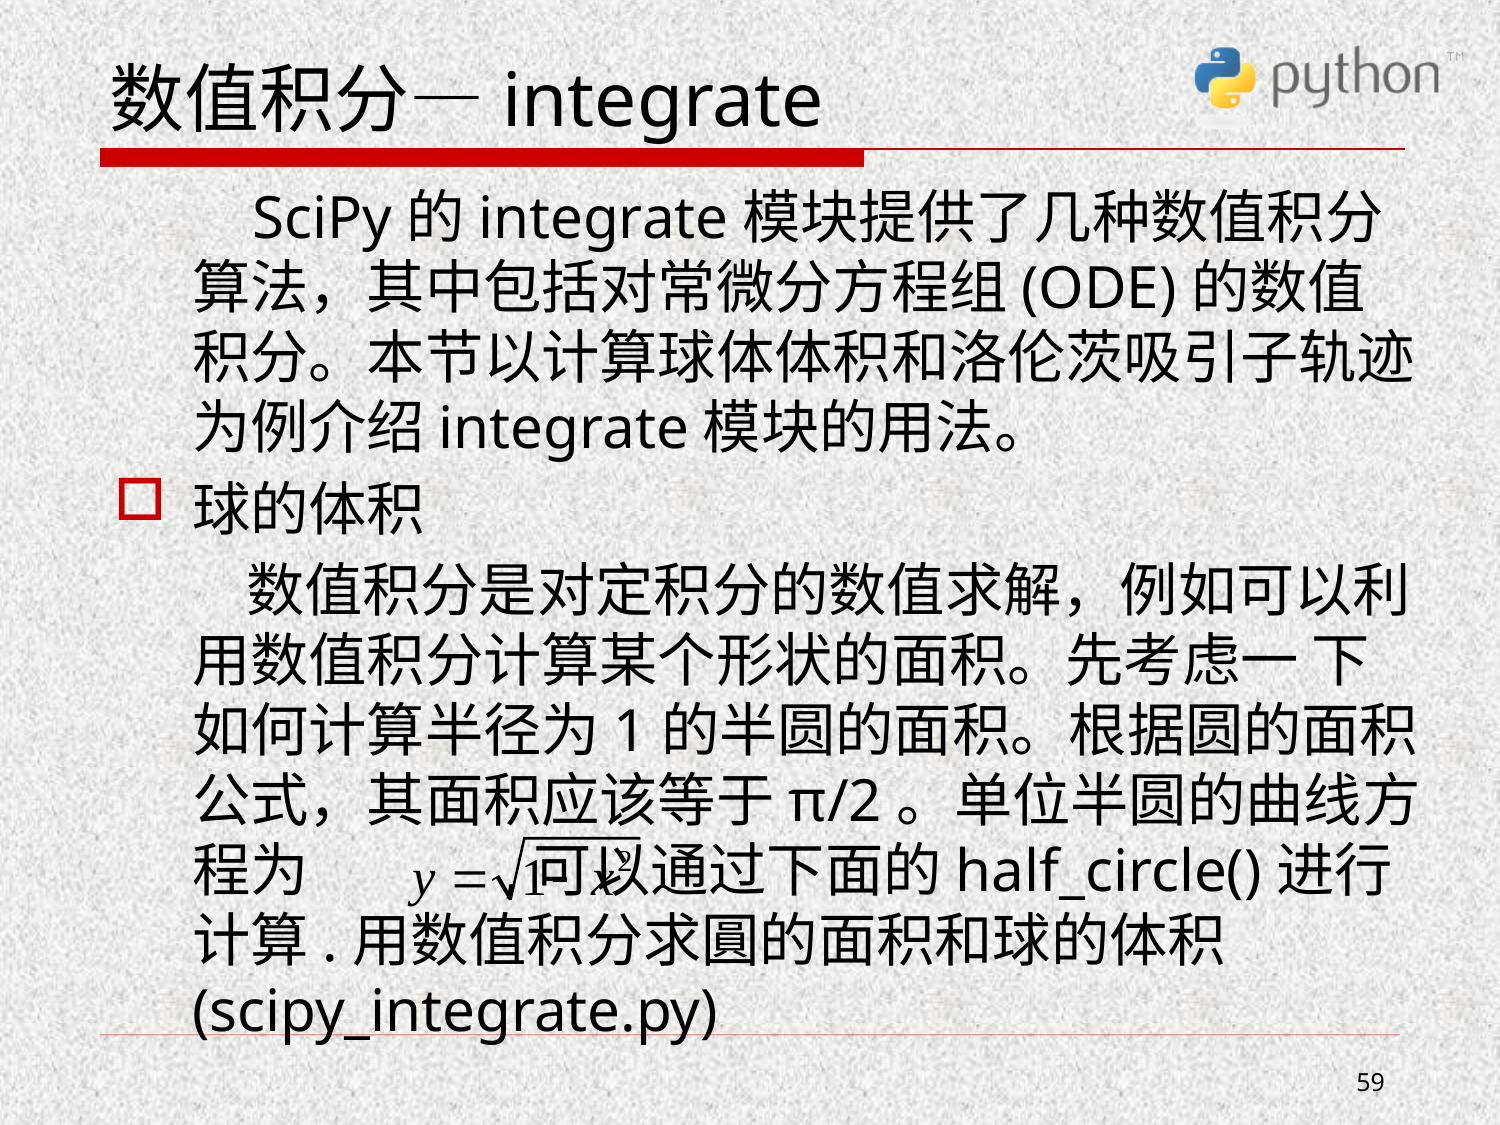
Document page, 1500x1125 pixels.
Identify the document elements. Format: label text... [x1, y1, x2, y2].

title 数值积分—integrate [94, 50, 1407, 149]
list SciPy的integrate模块提供了几种数值积分算法，其中包括对常微分方程组(ODE)的数值 积分。本节以计算球体体积和洛伦茨吸引子轨迹为例介绍integrate模块的用法。 球的体积 数值积分是对定积分的数值求解，例如可以利用数值积分计算某个形状的面积。先考虑一 下如何计算半径为1的半圆的面积。根据圆的面积公式，其面积应该等于π/2。单位半圆的曲线方程为 ,可以通过下面的half_circle()进行计算.用数值积分求圓的面积和球的体积(scipy_integrate.py) [99, 172, 1438, 1038]
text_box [399, 824, 651, 918]
slide_number 59 [1074, 1058, 1401, 1103]
picture [0, 0, 1500, 1125]
